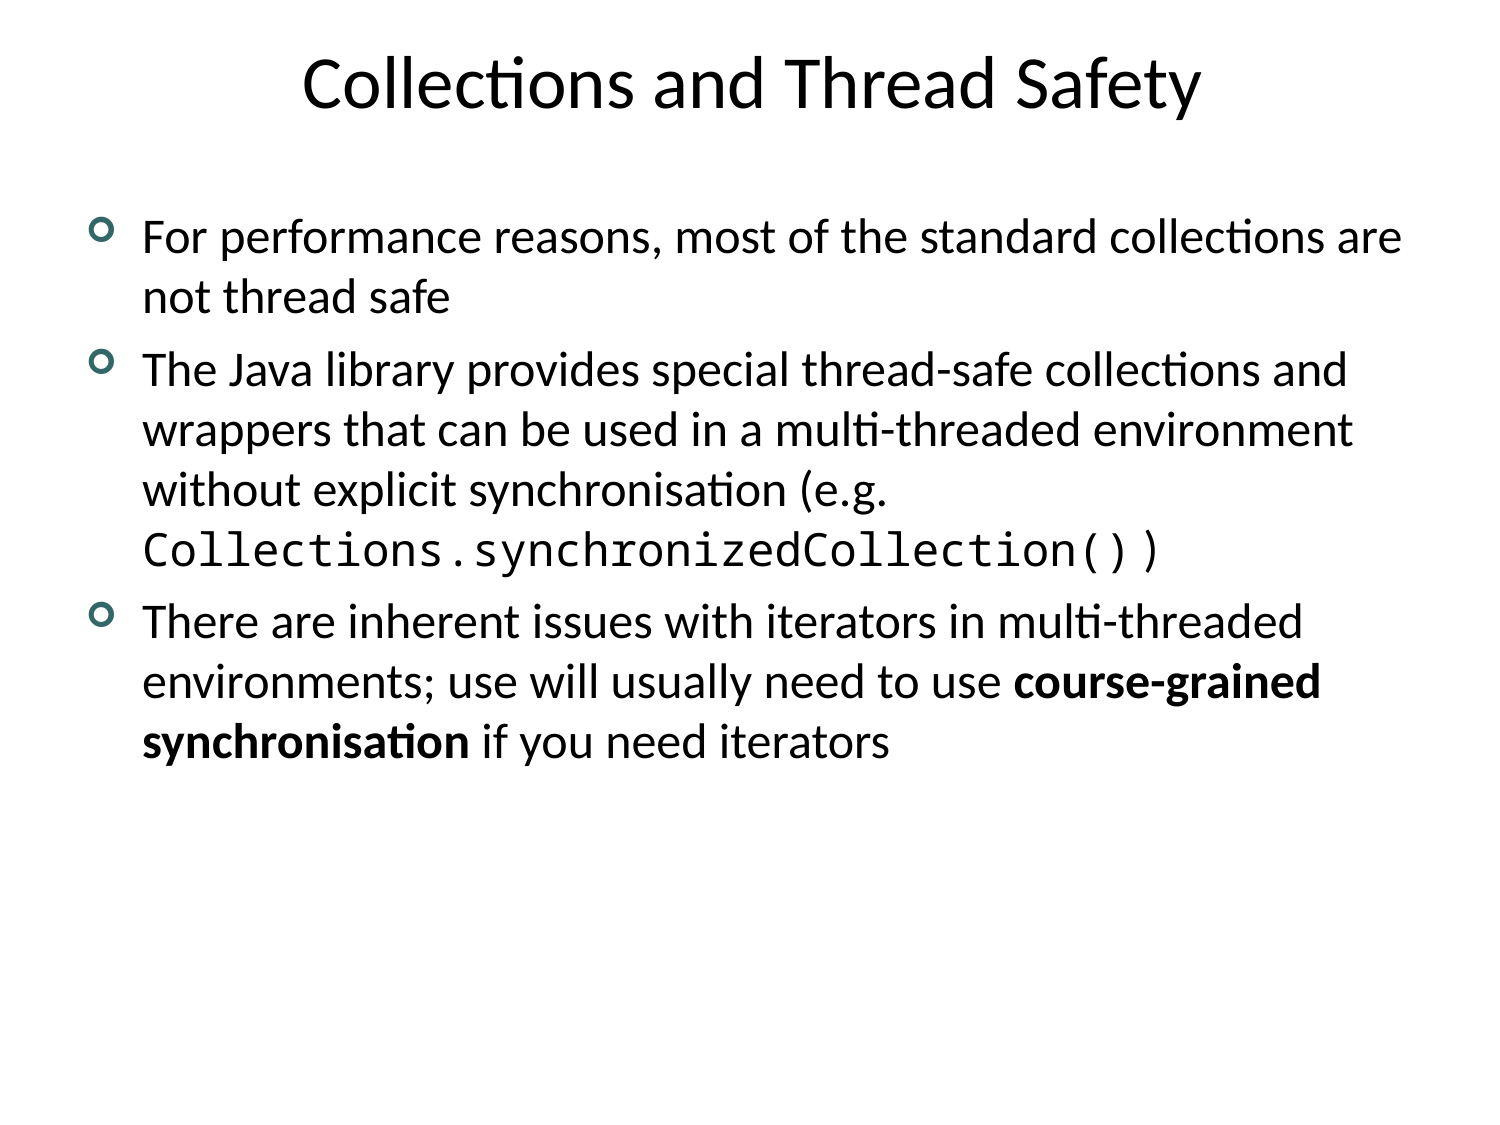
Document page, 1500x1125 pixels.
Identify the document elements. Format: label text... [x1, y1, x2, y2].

list For performance reasons, most of the standard collections are not thread safe The Java library provides special thread-safe collections and wrappers that can be used in a multi-threaded environment without explicit synchronisation (e.g. Collections.synchronizedCollection() ) There are inherent issues with iterators in multi-threaded environments; use will usually need to use course-grained synchronisation if you need iterators [70, 196, 1436, 1095]
title Collections and Thread Safety [76, 0, 1430, 158]
